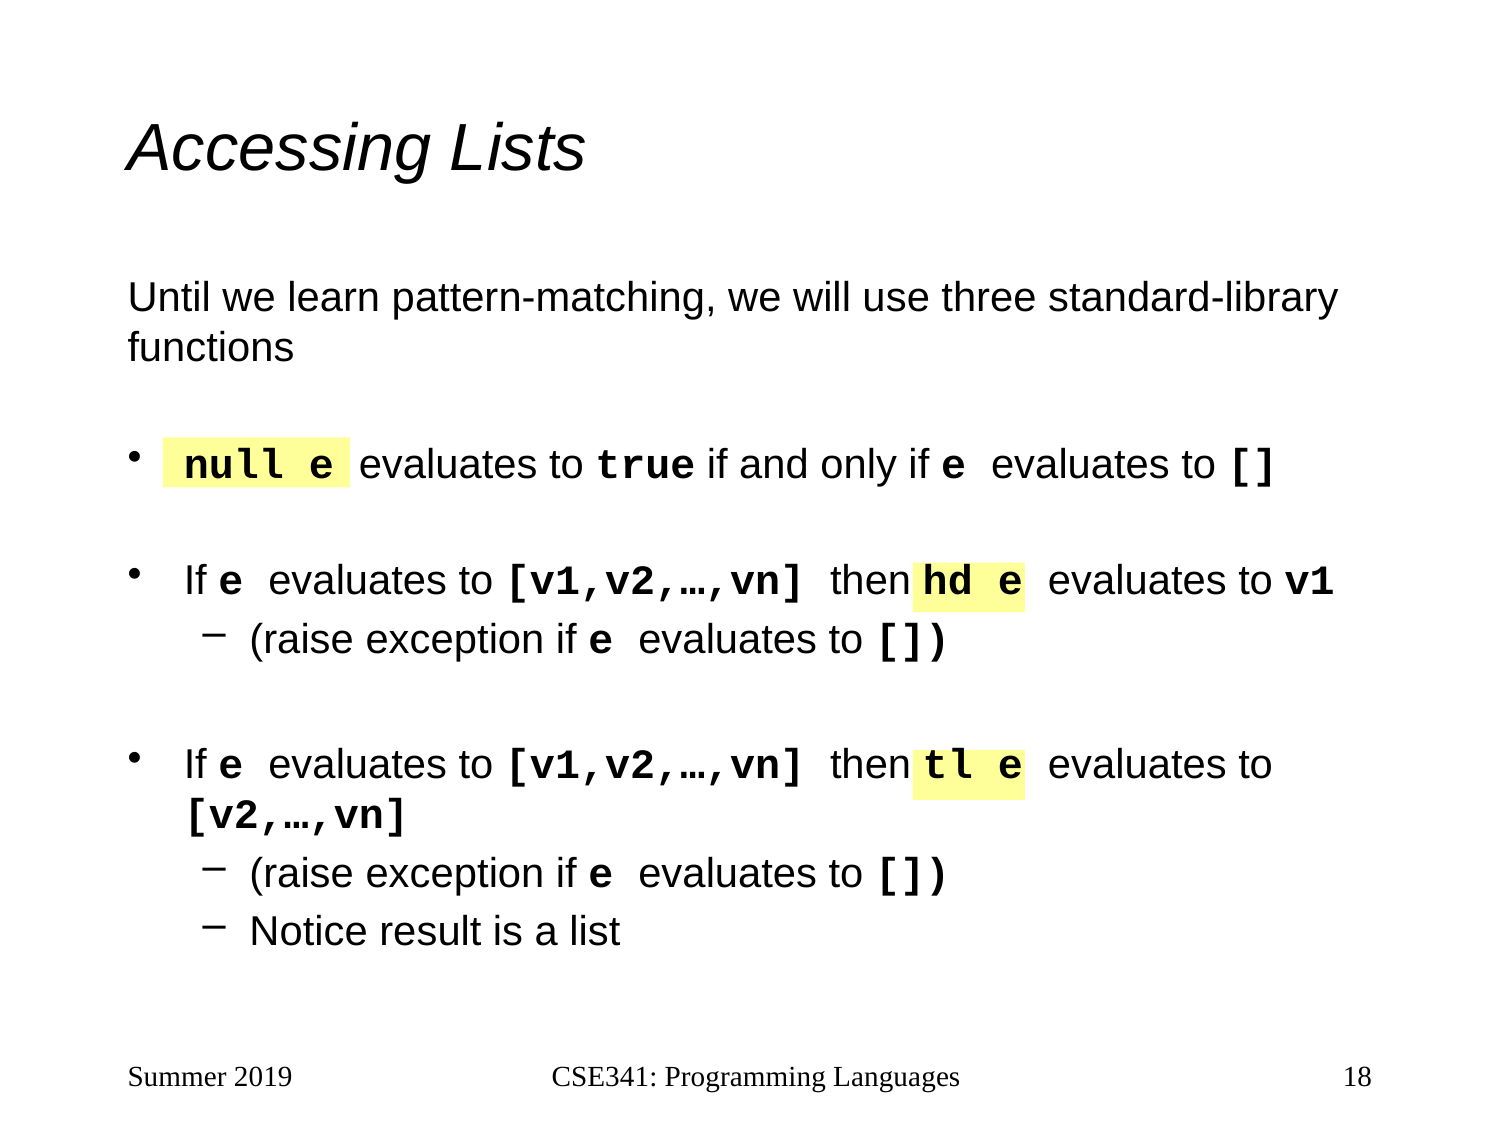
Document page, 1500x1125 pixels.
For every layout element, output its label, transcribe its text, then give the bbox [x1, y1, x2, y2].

slide_number Summer 2019 [112, 1049, 426, 1125]
footer CSE341: Programming Languages [474, 1049, 1038, 1125]
list Until we learn pattern-matching, we will use three standard-library functions null e evaluates to true if and only if e evaluates to [] If e evaluates to [v1,v2,…,vn] then hd e evaluates to v1 (raise exception if e evaluates to []) If e evaluates to [v1,v2,…,vn] then tl e evaluates to [v2,…,vn] (raise exception if e evaluates to []) Notice result is a list [112, 262, 1388, 1001]
title Accessing Lists [112, 49, 1388, 238]
slide_number 18 [1074, 1049, 1388, 1125]
